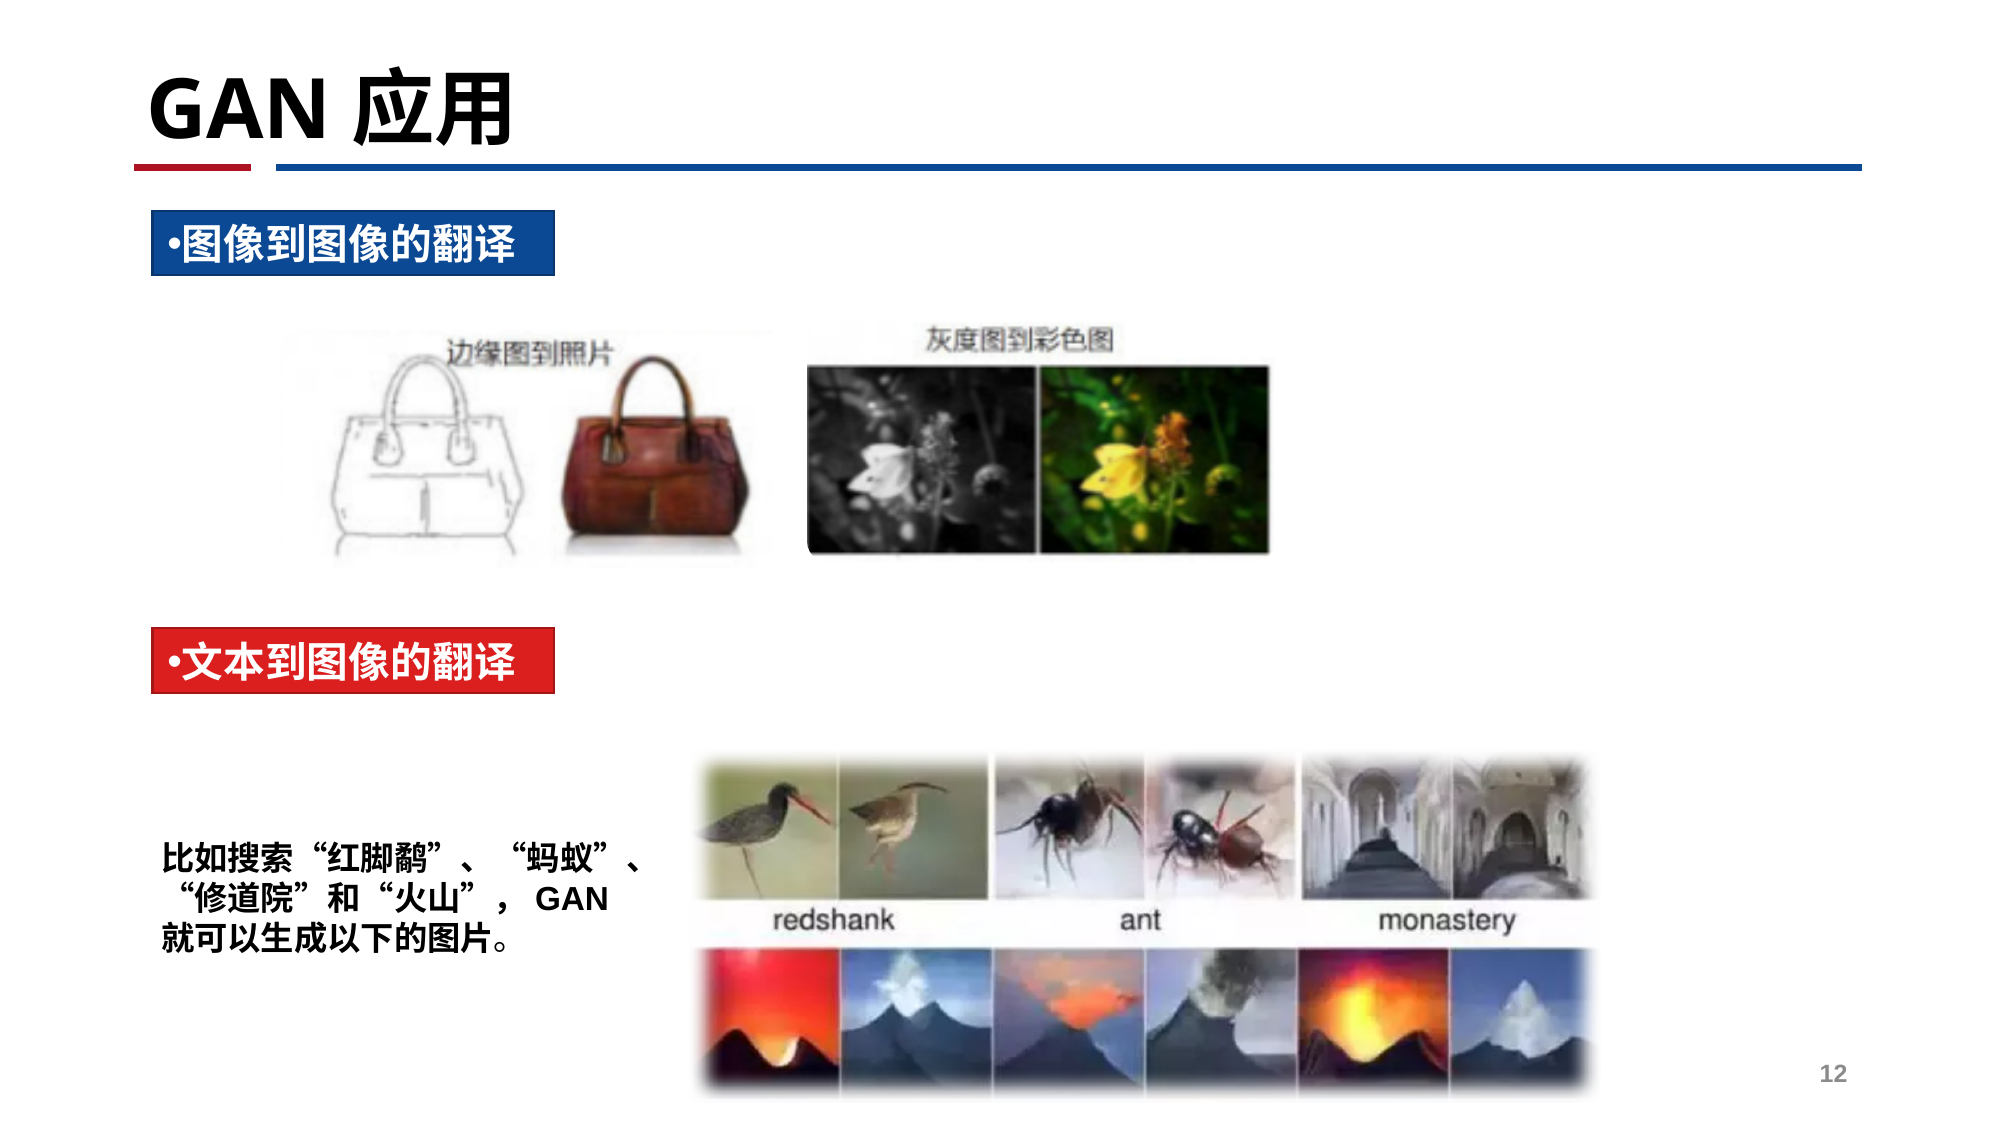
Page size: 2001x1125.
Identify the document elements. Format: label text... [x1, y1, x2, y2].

slide_number 12 [1601, 1042, 1863, 1103]
text_box 文本到图像的翻译 [151, 627, 555, 694]
title GAN应用 [130, 0, 1469, 163]
text_box 图像到图像的翻译 [151, 210, 555, 276]
text_box 比如搜索“红脚鹬”、“蚂蚁”、“修道院”和“火山”，GAN 就可以生成以下的图片。 [146, 829, 652, 965]
picture [689, 748, 1601, 1103]
picture [280, 313, 1275, 568]
